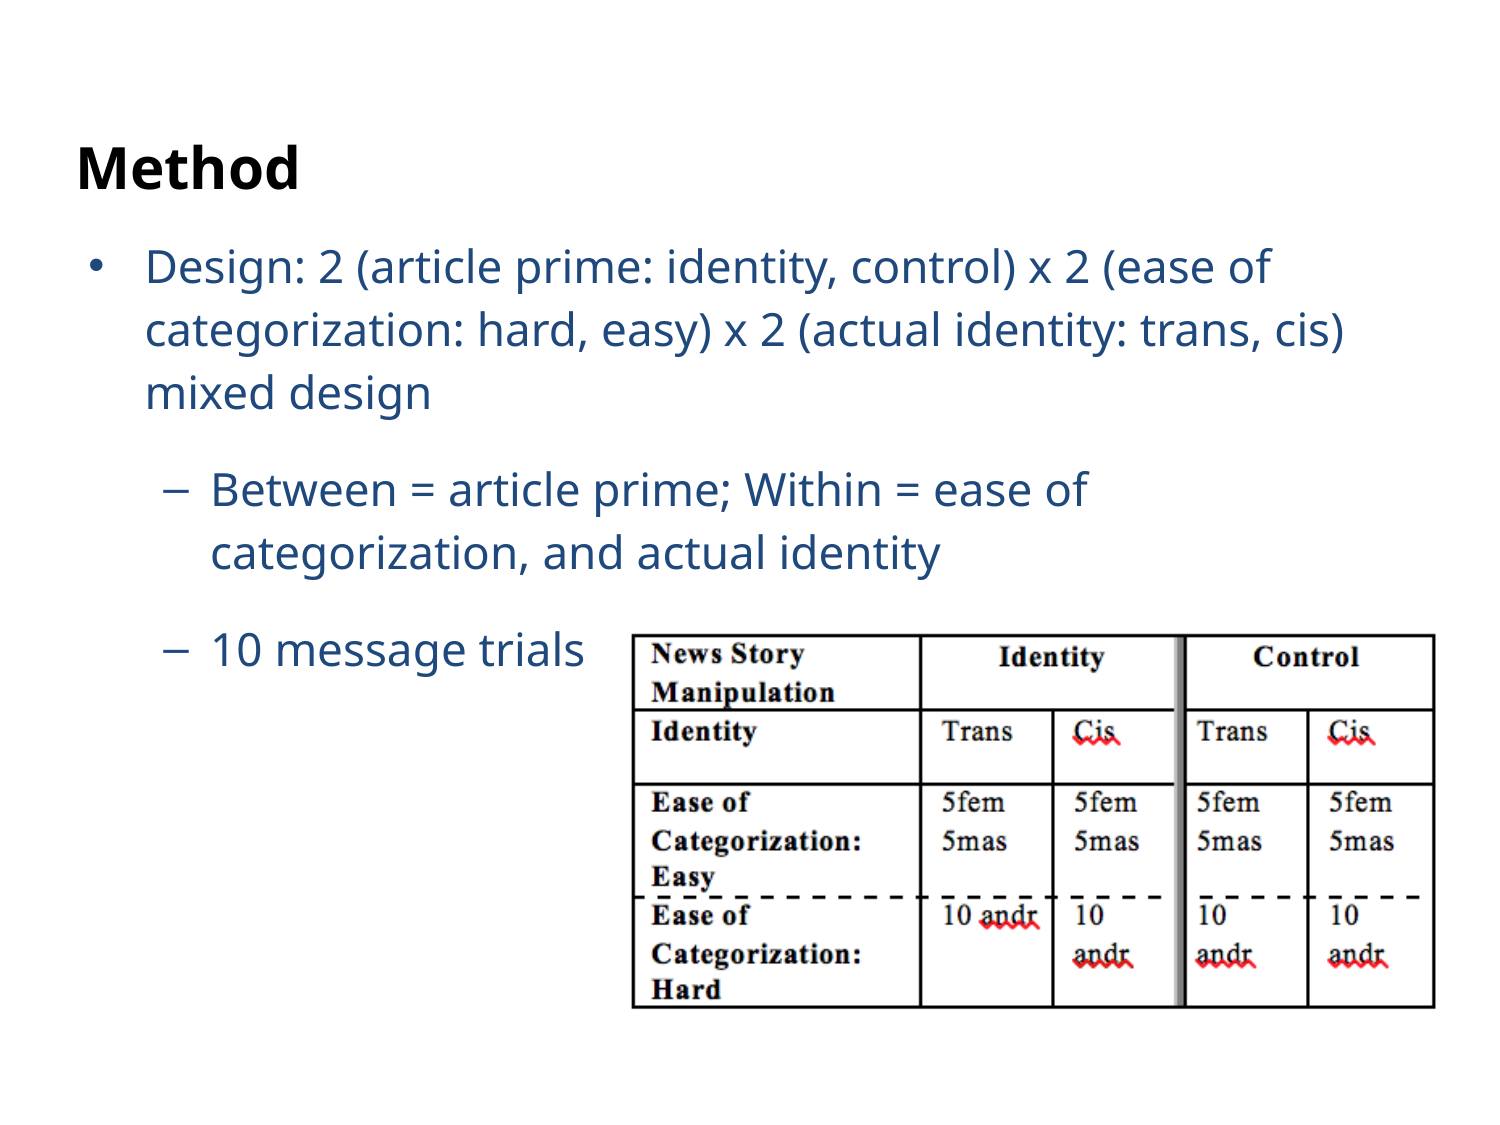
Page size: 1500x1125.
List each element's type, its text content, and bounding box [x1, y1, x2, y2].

list Design: 2 (article prime: identity, control) x 2 (ease of categorization: hard, easy) x 2 (actual identity: trans, cis) mixed design Between = article prime; Within = ease of categorization, and actual identity 10 message trials [73, 214, 1427, 960]
picture [603, 602, 1468, 1064]
title Method [60, 70, 1437, 262]
